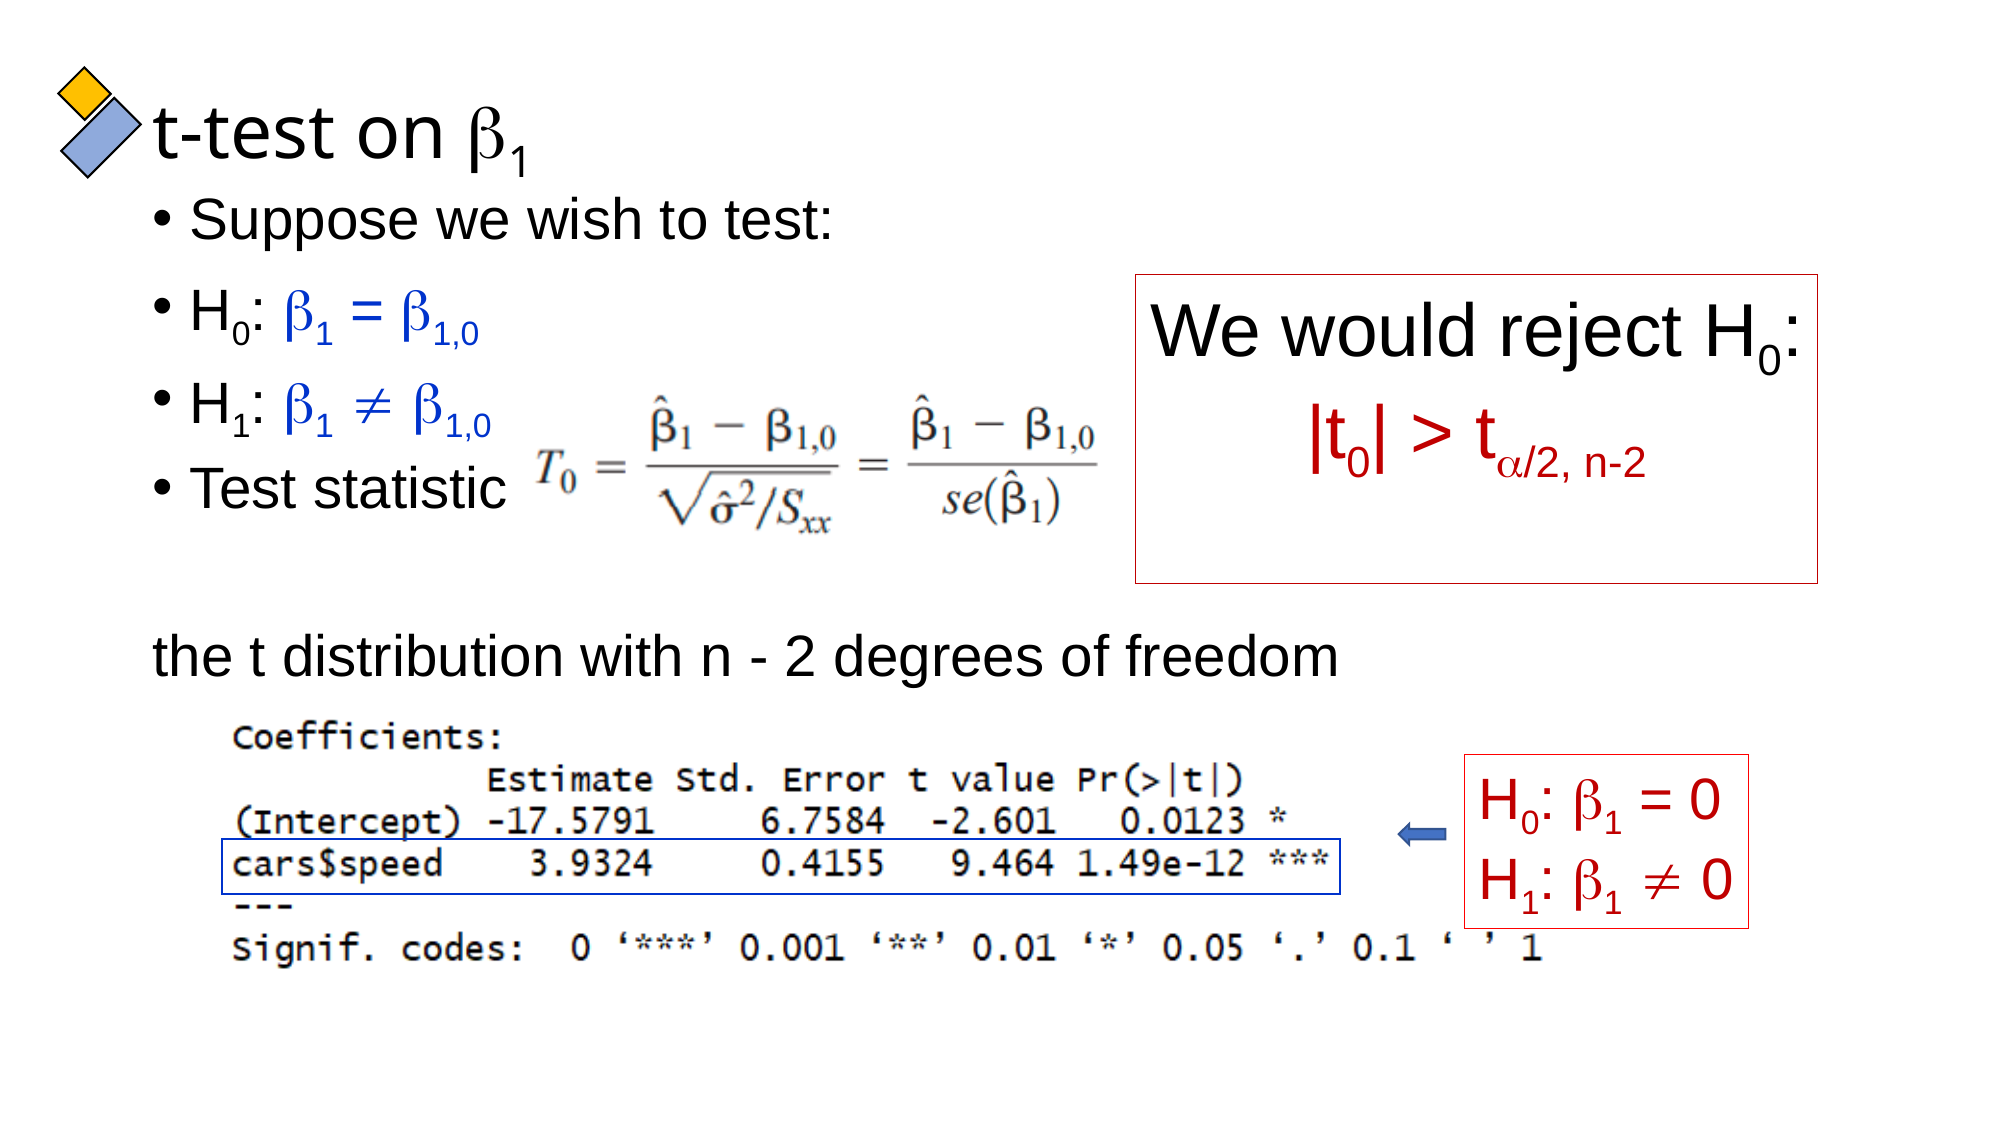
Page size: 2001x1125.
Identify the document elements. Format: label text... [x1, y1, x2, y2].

title t-test on 1 [137, 22, 1863, 182]
text_box We would reject H0: |t0| > t/2, n-2 [1135, 274, 1818, 584]
text_box H0: 1 = 0 H1: 1  0 [1568, 754, 1749, 929]
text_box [421, 340, 1131, 581]
picture [219, 711, 1568, 988]
list Suppose we wish to test: H0: 1 = 1,0 H1: 1  1,0 Test statistic the t distribution with n - 2 degrees of freedom [137, 182, 1863, 896]
